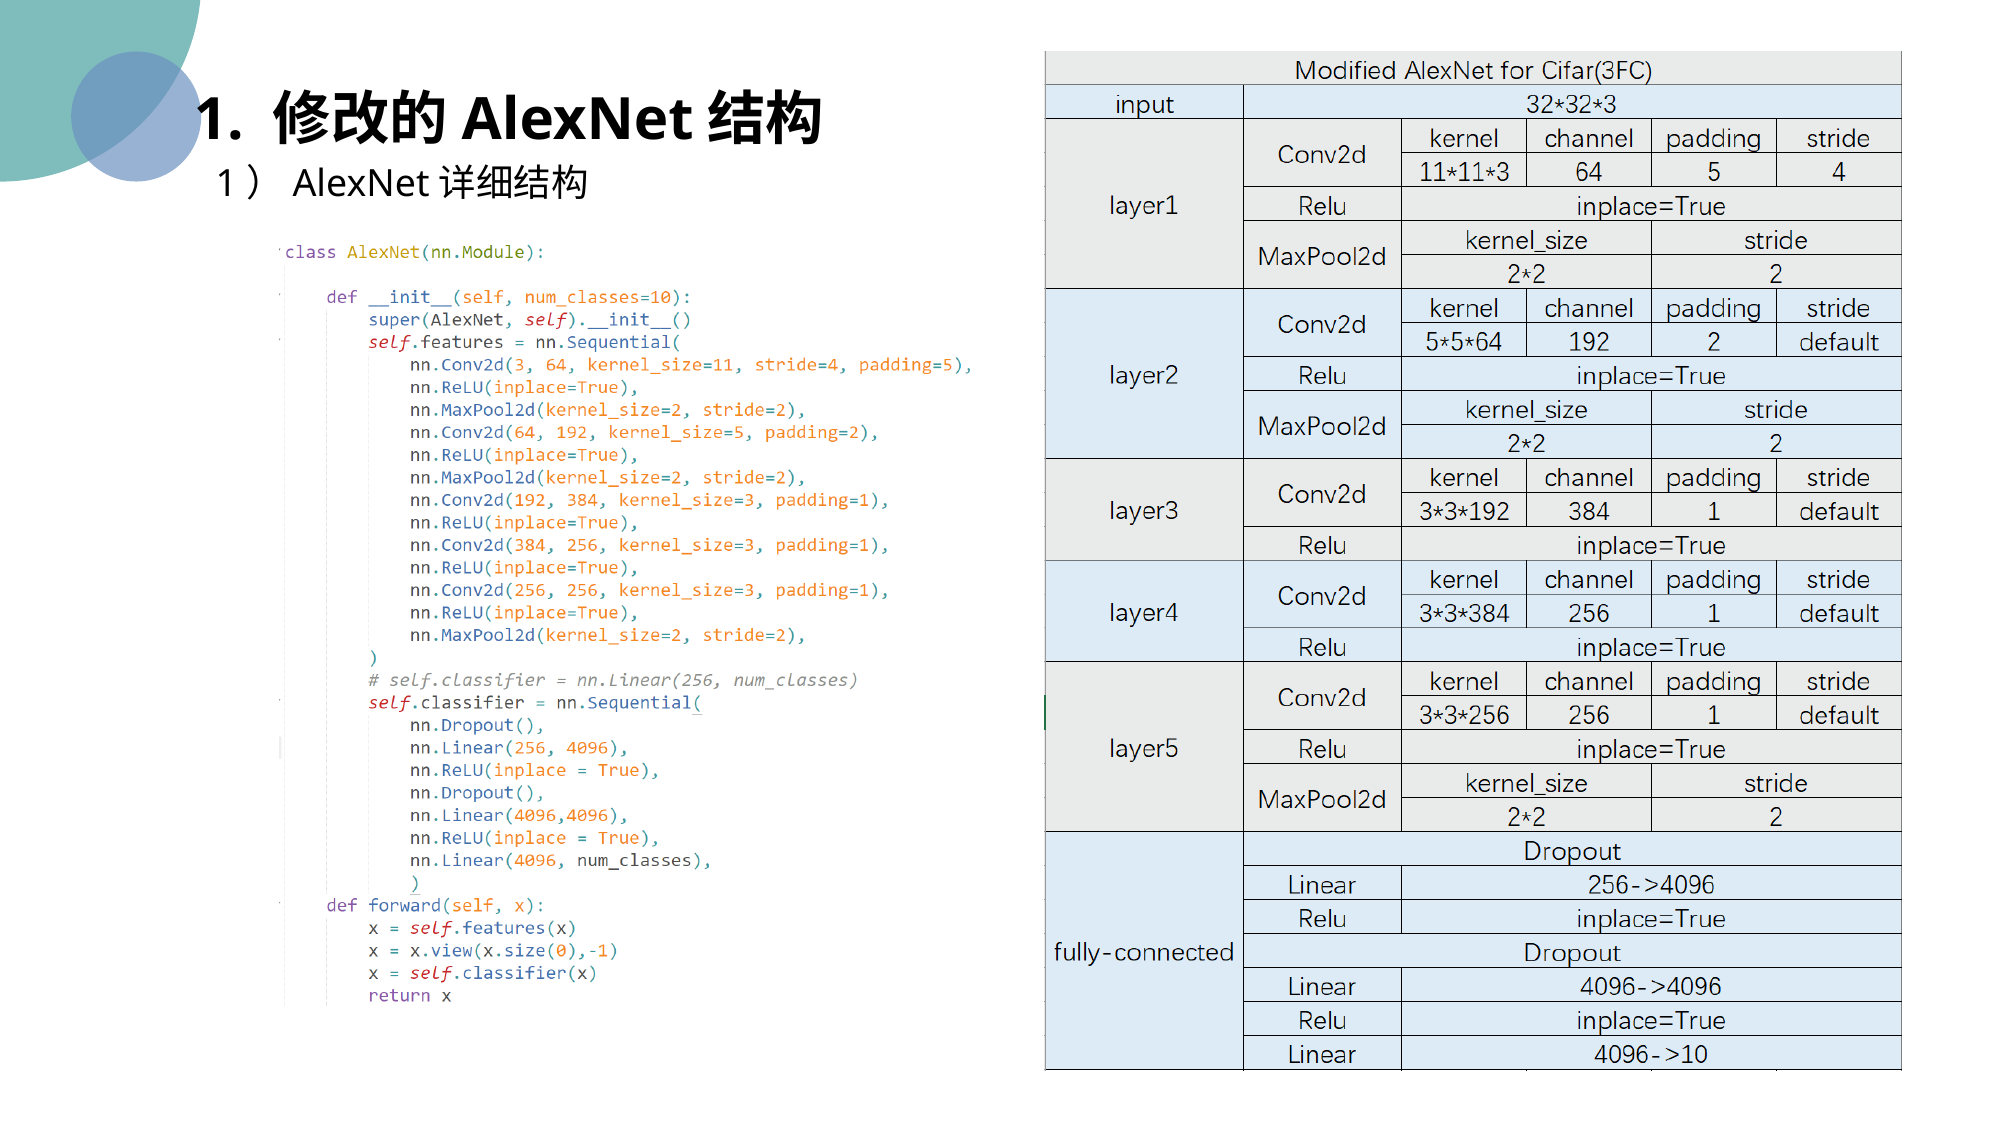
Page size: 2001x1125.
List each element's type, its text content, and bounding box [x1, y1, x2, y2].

text_box 1. 修改的AlexNet结构 [179, 73, 839, 159]
text_box [0, 0, 202, 183]
picture [1044, 51, 1902, 1071]
text_box [70, 50, 187, 183]
picture [279, 237, 986, 1010]
text_box 1）AlexNet详细结构 [200, 151, 604, 211]
